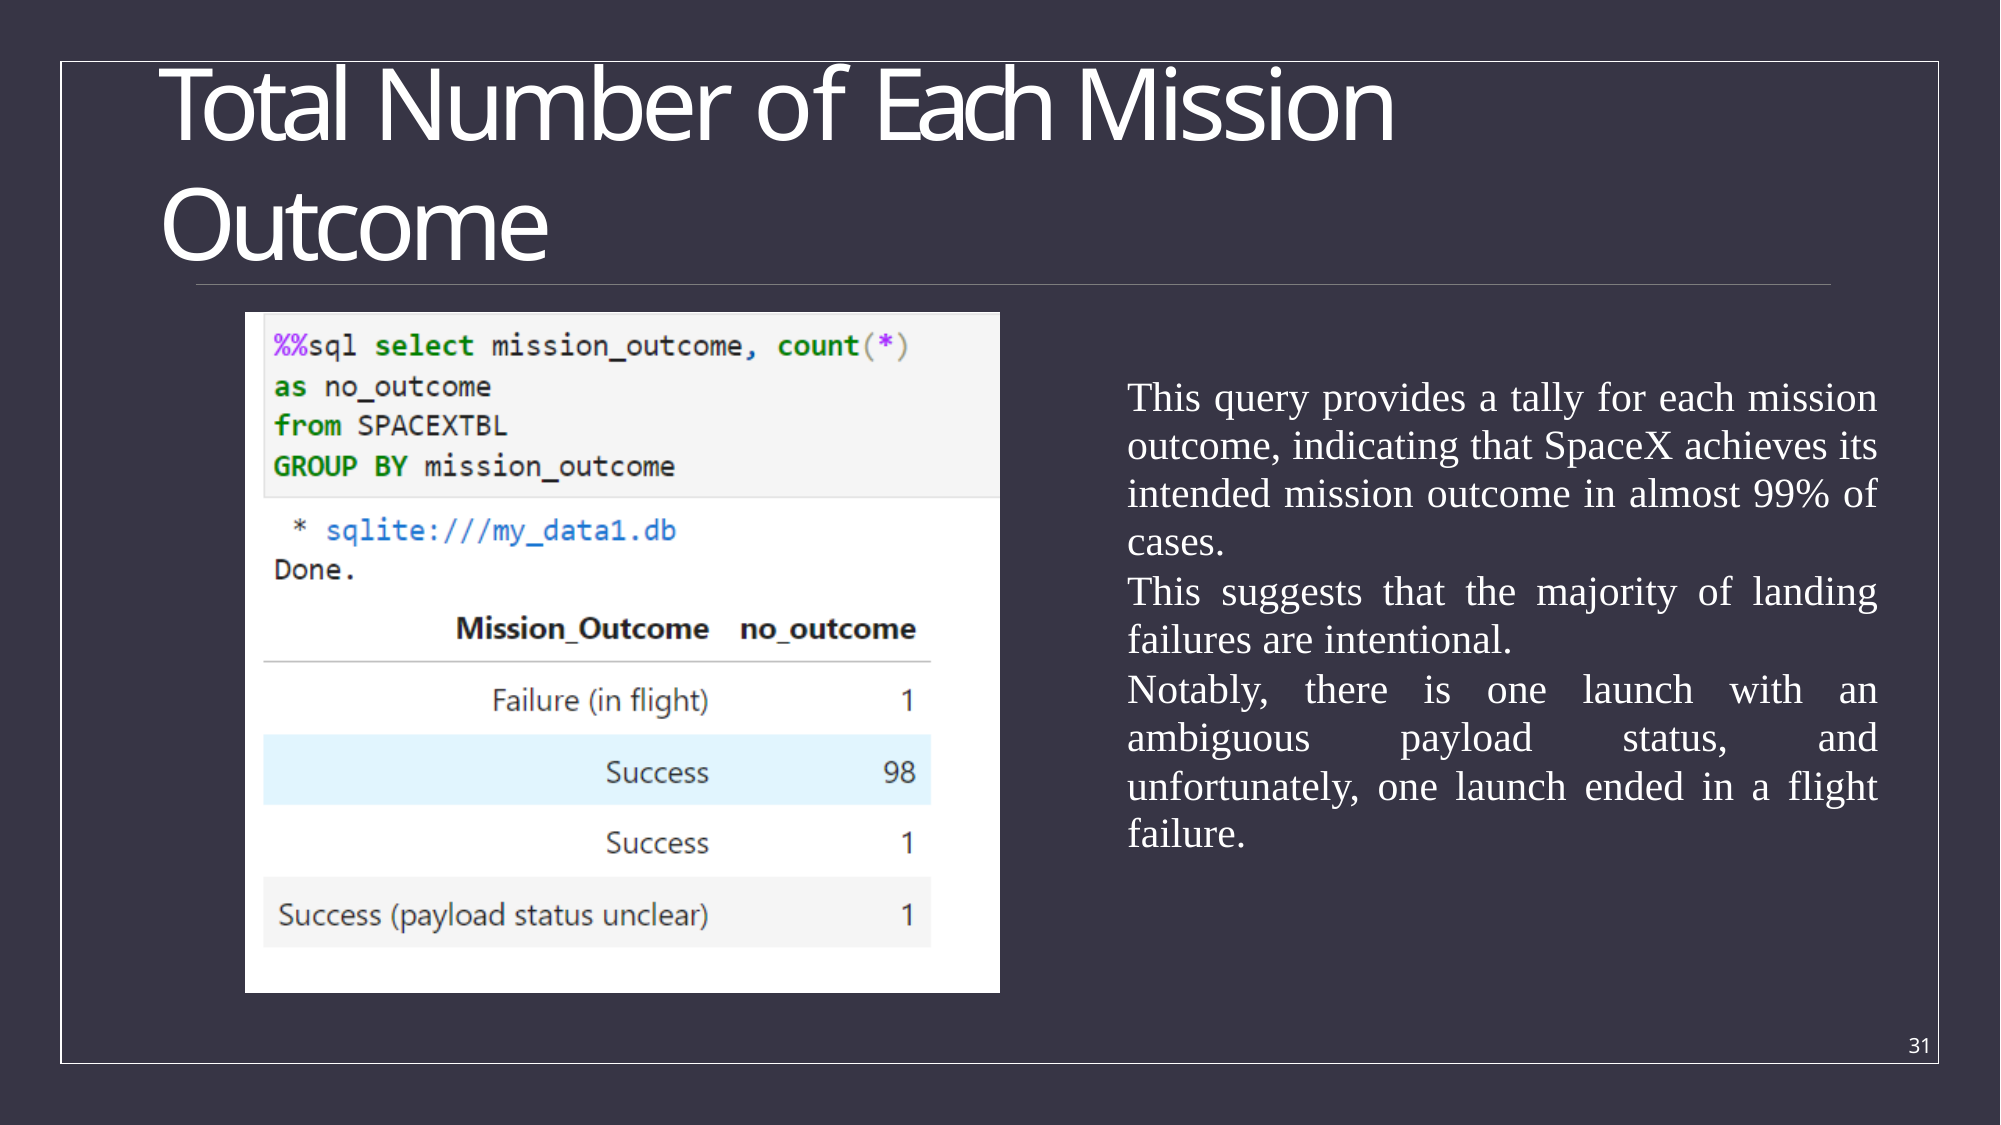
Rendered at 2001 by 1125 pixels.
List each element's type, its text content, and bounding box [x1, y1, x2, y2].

title Total Number of Each Mission Outcome [156, 38, 1750, 281]
text_box This query provides a tally for each mission outcome, indicating that SpaceX achieves its intended mission outcome in almost 99% of cases. This suggests that the majority of landing failures are intentional. Notably, there is one launch with an ambiguous payload status, and unfortunately, one launch ended in a flight failure. [1124, 369, 1879, 857]
slide_number 31 [1692, 408, 1932, 1062]
picture [245, 312, 1000, 993]
